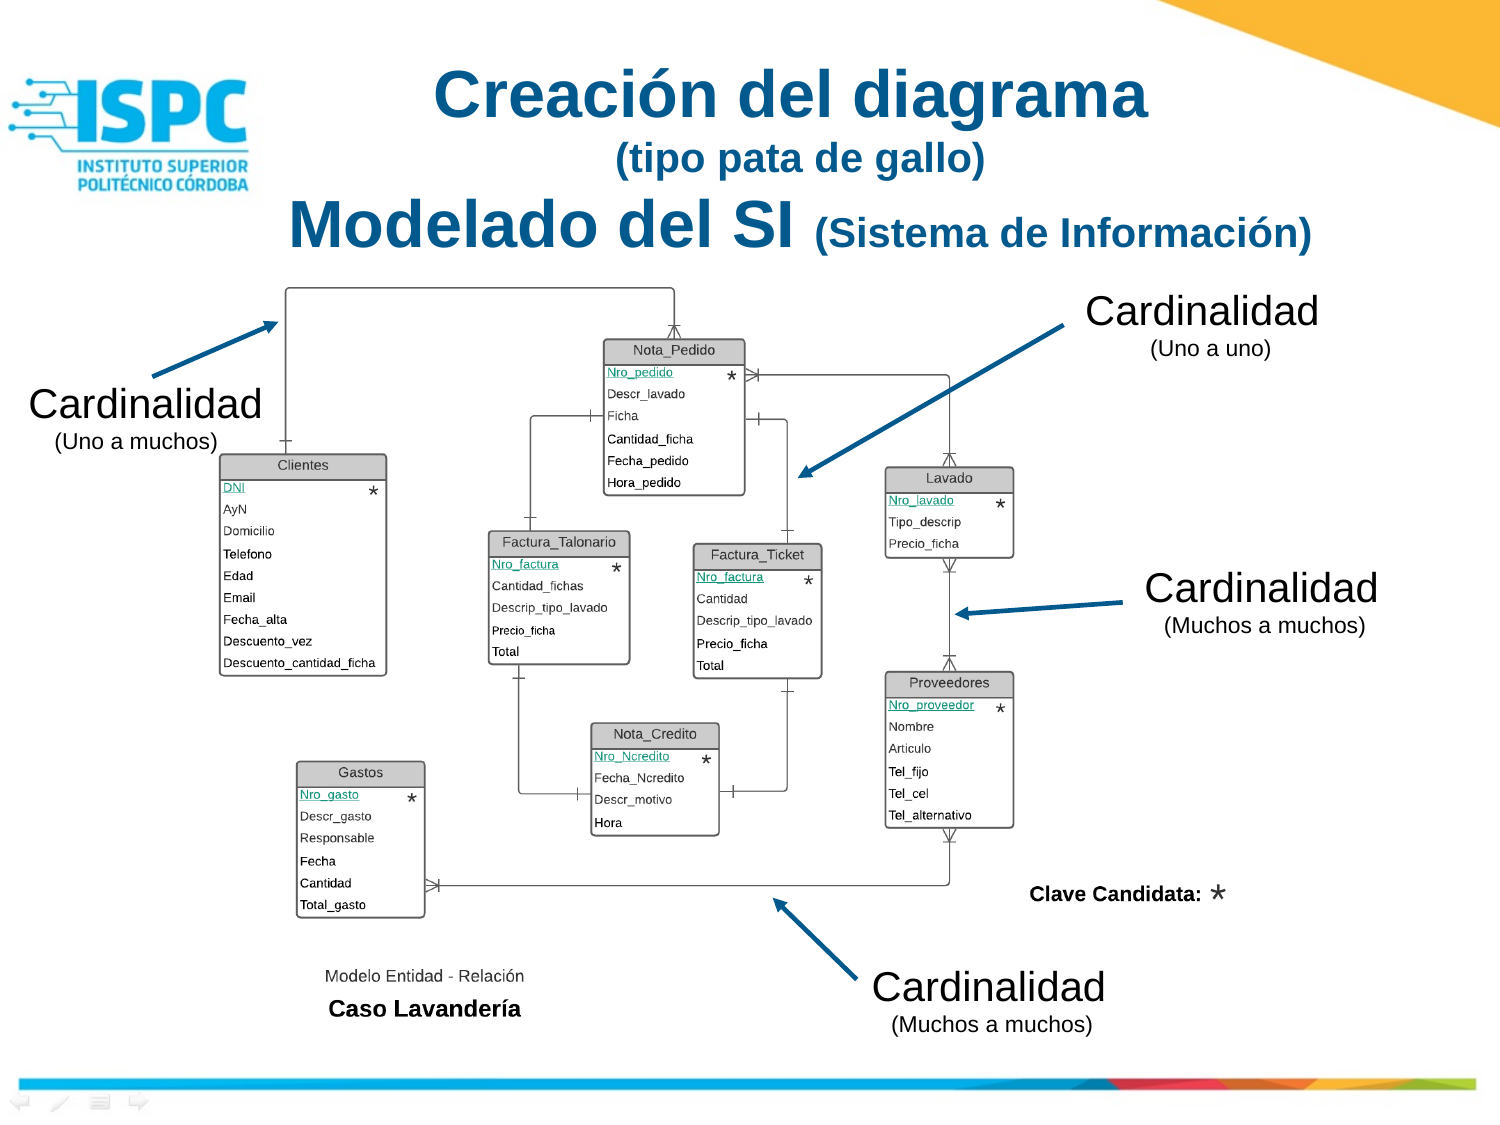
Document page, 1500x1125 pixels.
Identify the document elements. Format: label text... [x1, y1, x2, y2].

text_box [152, 321, 279, 378]
title Creación del diagrama (tipo pata de gallo) Modelado del SI (Sistema de Información) [267, 36, 1334, 276]
text_box Cardinalidad (Muchos a muchos) [1274, 553, 1407, 646]
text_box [954, 602, 1123, 615]
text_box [772, 897, 857, 980]
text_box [797, 324, 1064, 479]
text_box Cardinalidad (Uno a muchos) [13, 369, 189, 462]
text_box Cardinalidad (Uno a uno) [1274, 276, 1348, 369]
picture [0, 0, 1500, 1125]
